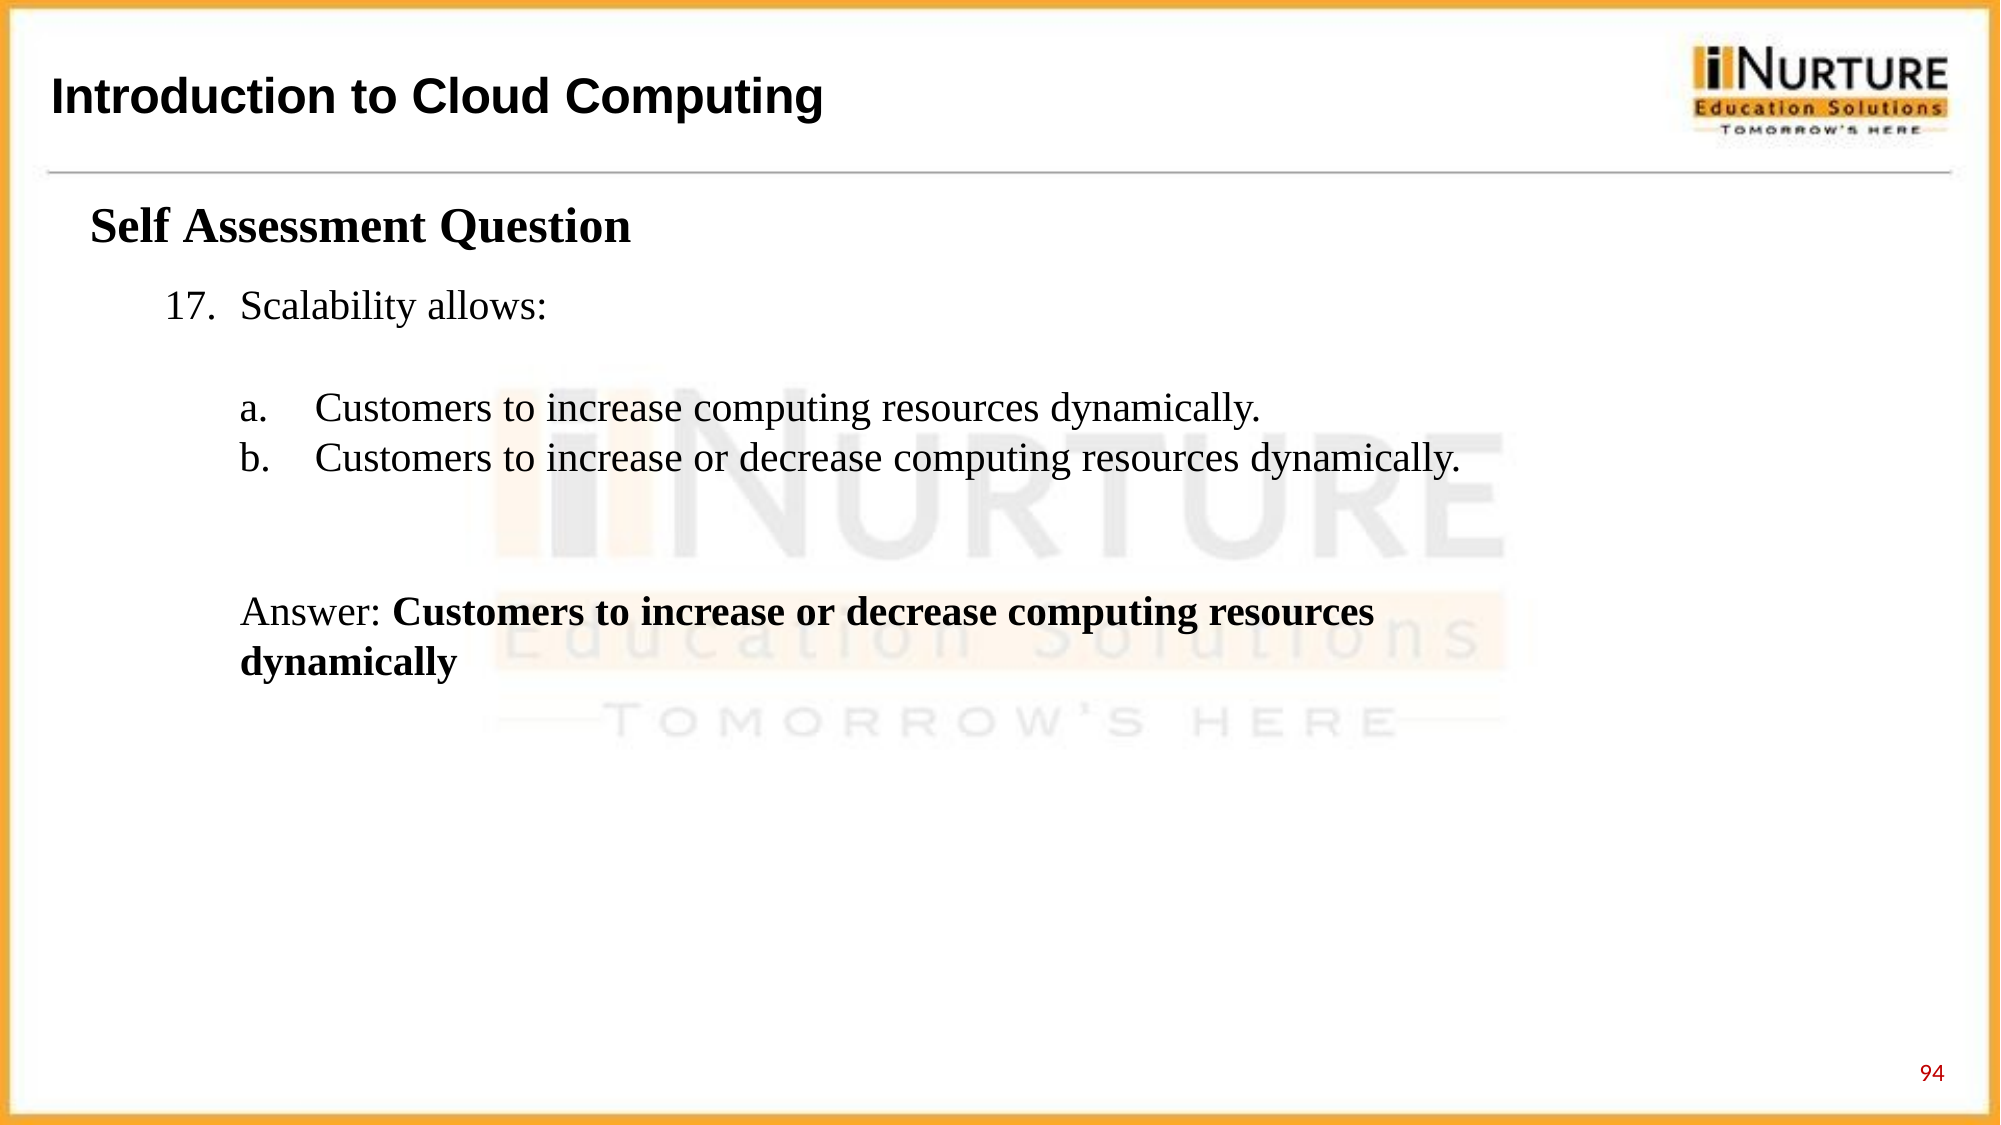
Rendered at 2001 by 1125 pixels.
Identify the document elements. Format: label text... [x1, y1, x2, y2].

picture [0, 0, 2000, 1125]
text_box Self Assessment Question Scalability allows: Customers to increase computing resources dynamically. Customers to increase or decrease computing resources dynamically. Answer: Customers to increase or decrease computing resources dynamically [87, 160, 1603, 685]
title Introduction to Cloud Computing [48, 61, 825, 251]
text_box 100 [1913, 1060, 1964, 1087]
